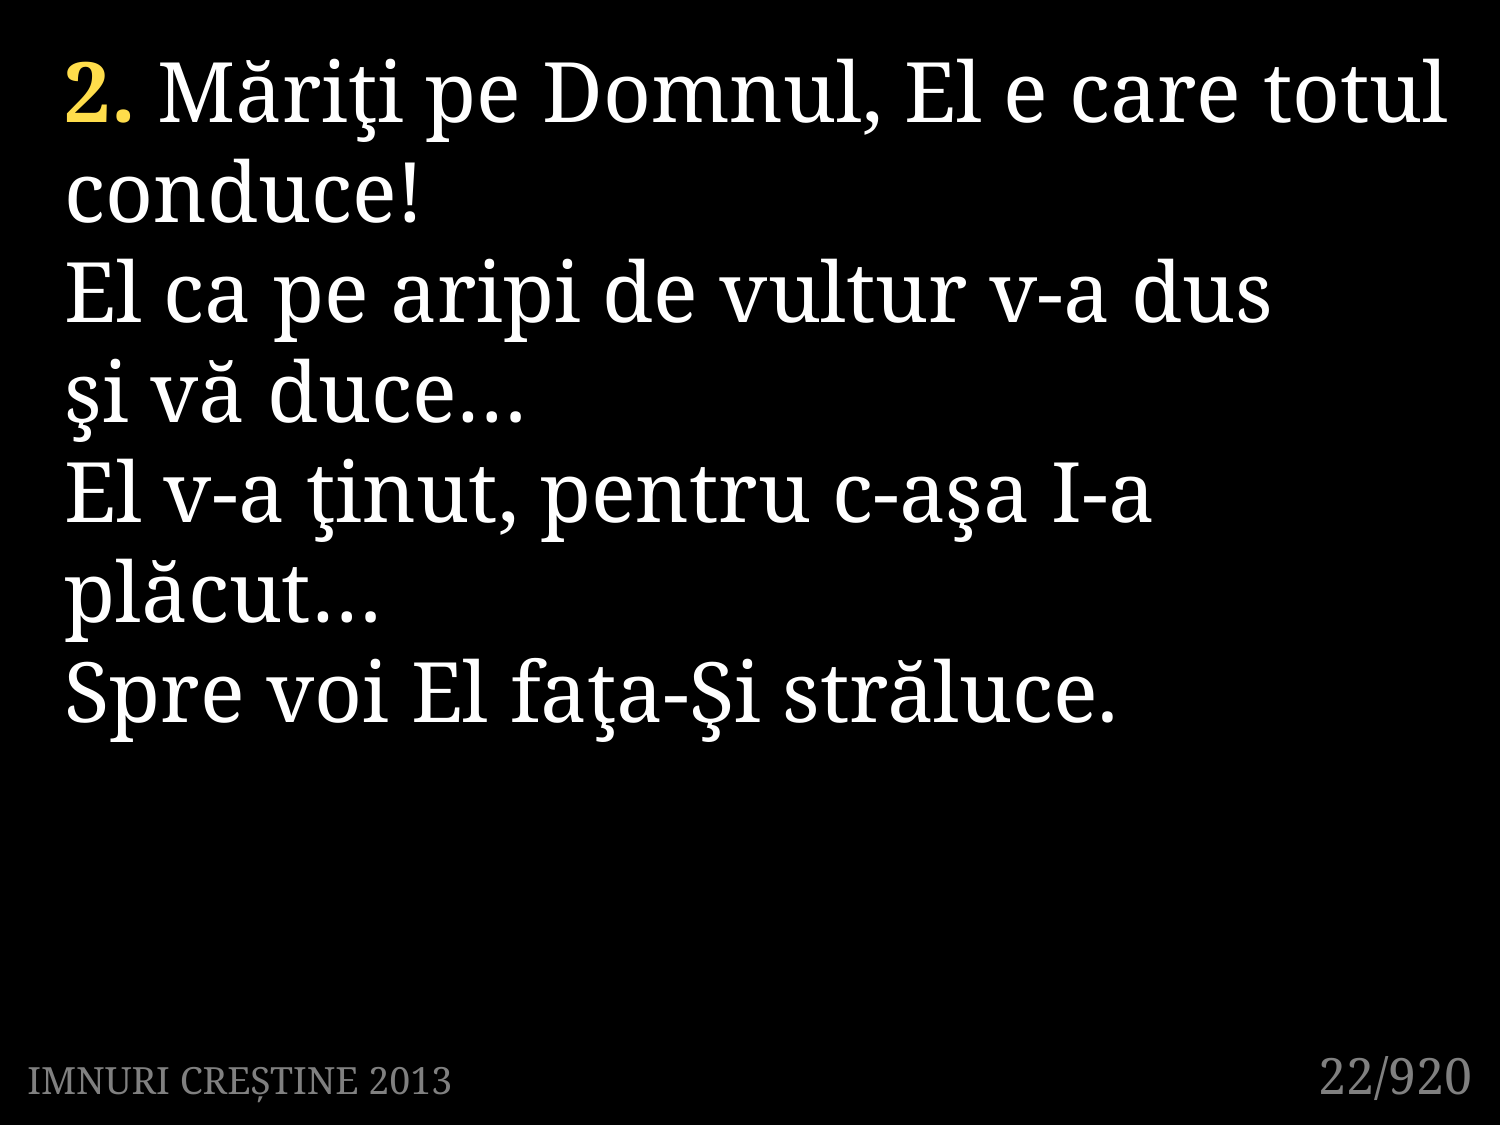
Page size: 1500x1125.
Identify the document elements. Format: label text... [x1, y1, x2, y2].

text_box 22/920 [637, 1037, 1488, 1113]
text_box IMNURI CREȘTINE 2013 [12, 1049, 637, 1110]
text_box 2. Măriţi pe Domnul, El e care totul conduce! El ca pe aripi de vultur v-a dus şi vă duce… El v-a ţinut, pentru c-aşa I-a plăcut… Spre voi El faţa-Şi străluce. [49, 32, 1488, 747]
